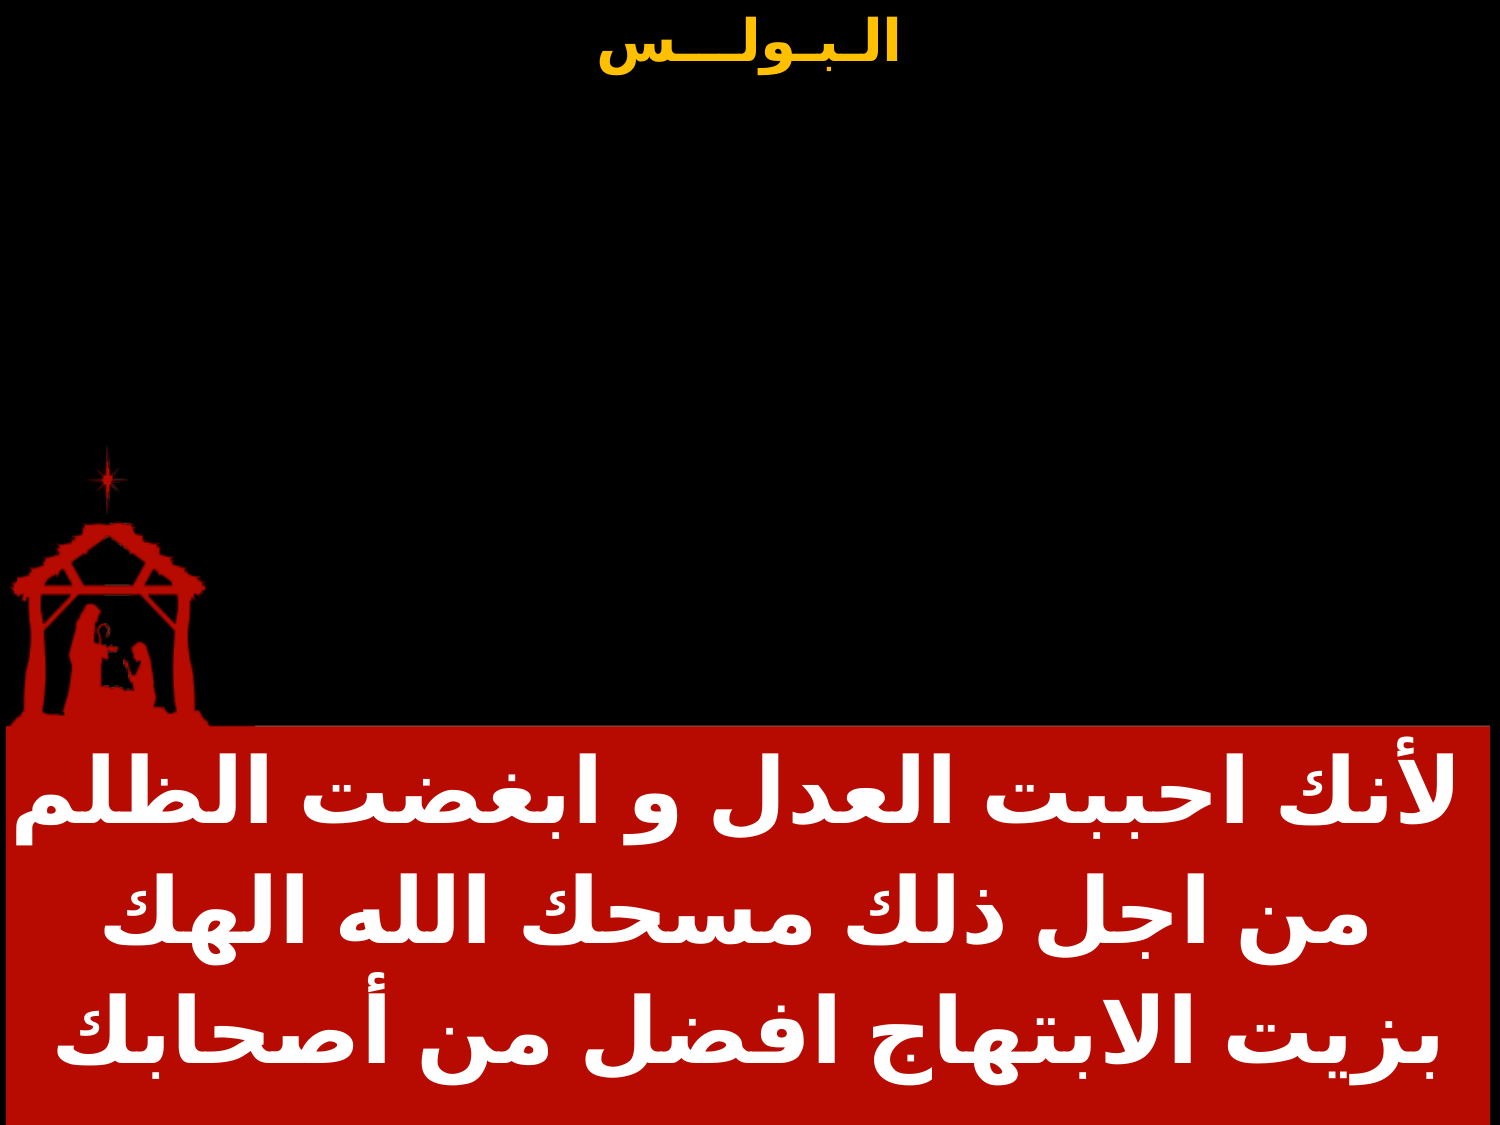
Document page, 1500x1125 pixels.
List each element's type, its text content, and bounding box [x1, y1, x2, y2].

picture [5, 326, 1491, 713]
table_header لأنك احببت العدل و ابغضت الظلم من اجل ذلك مسحك الله الهك بزيت الابتهاج افضل من أصحابك [0, 713, 1500, 1125]
